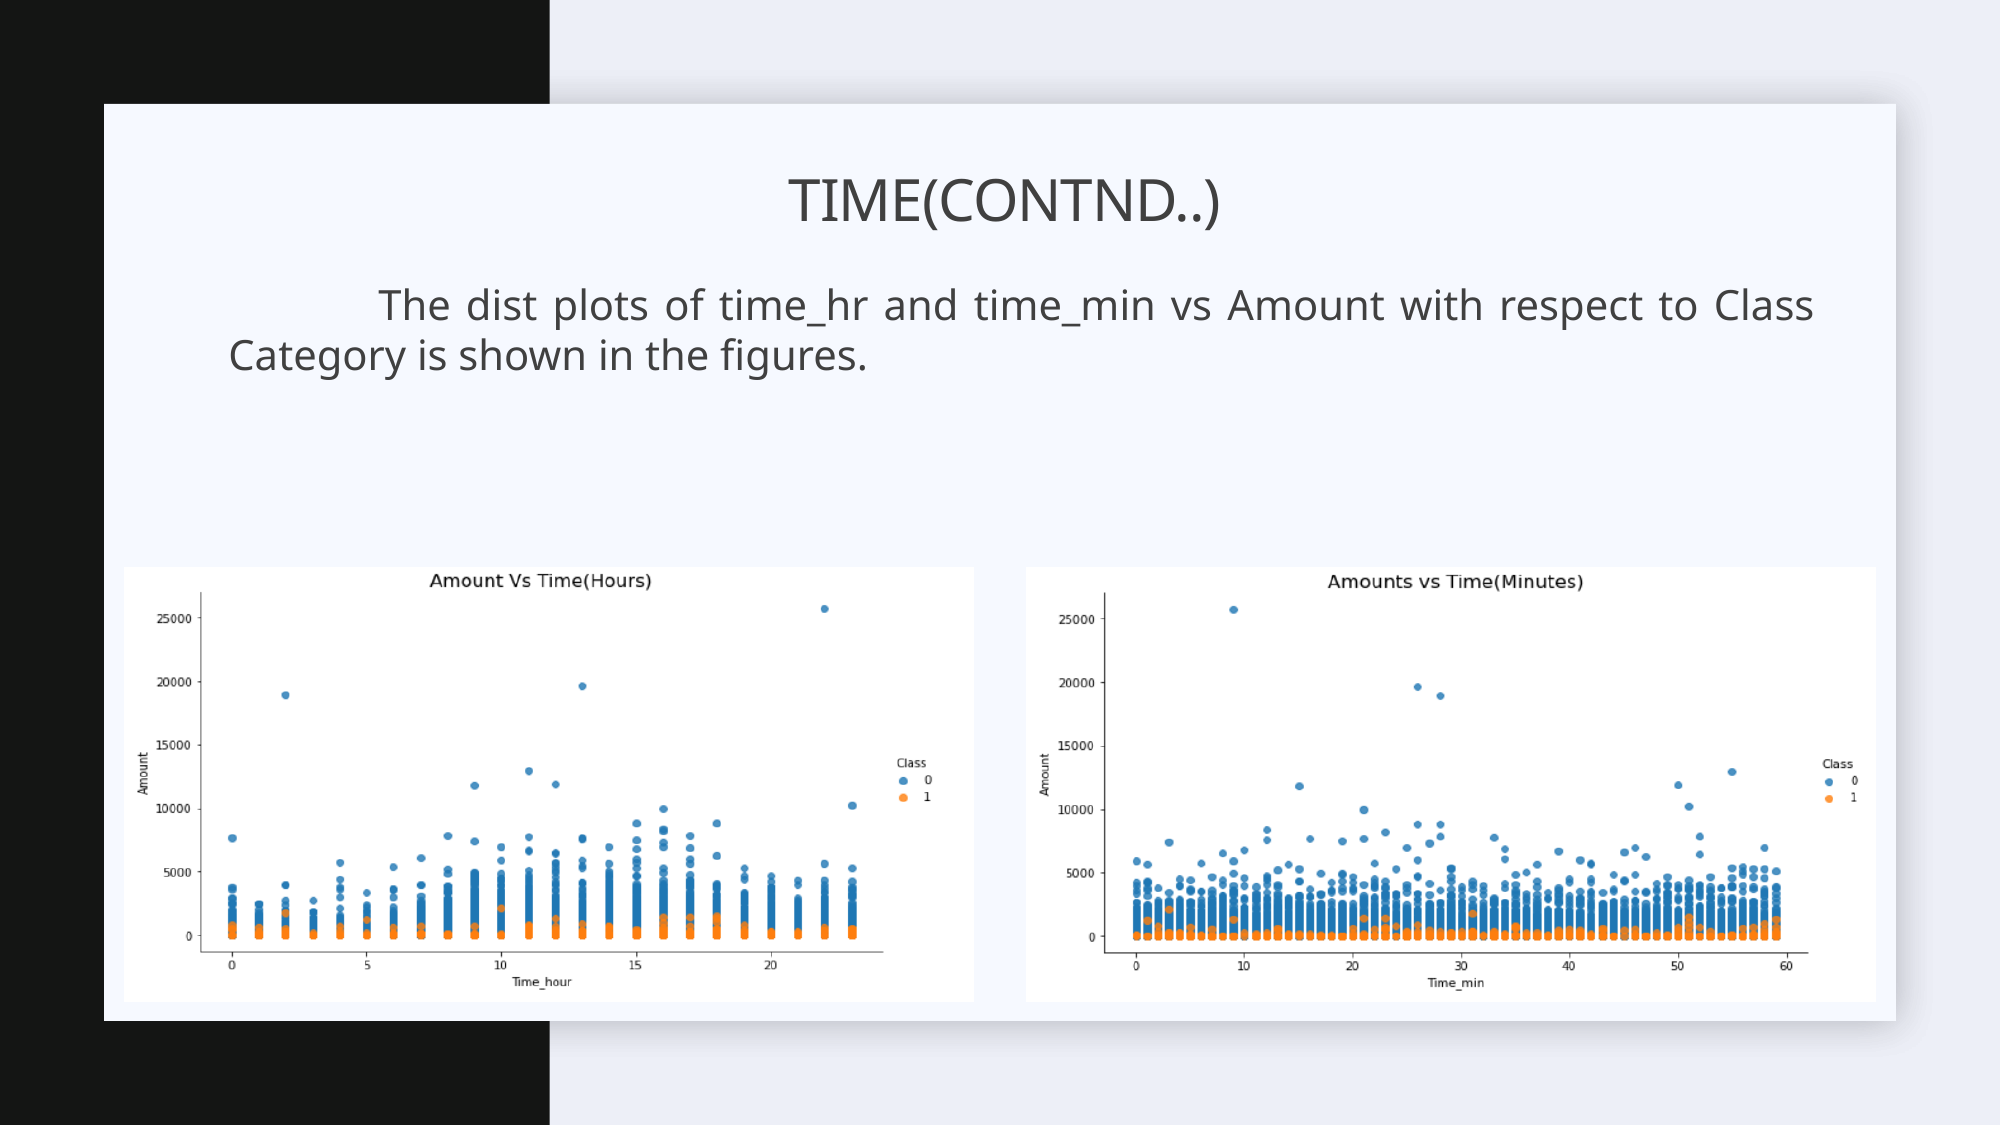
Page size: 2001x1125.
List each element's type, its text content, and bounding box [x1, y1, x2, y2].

title Time(Contnd..) [180, 154, 1830, 251]
picture [1025, 566, 1877, 1002]
text_box The dist plots of time_hr and time_min vs Amount with respect to Class Category is shown in the figures. [213, 271, 1830, 547]
picture [123, 566, 974, 1002]
